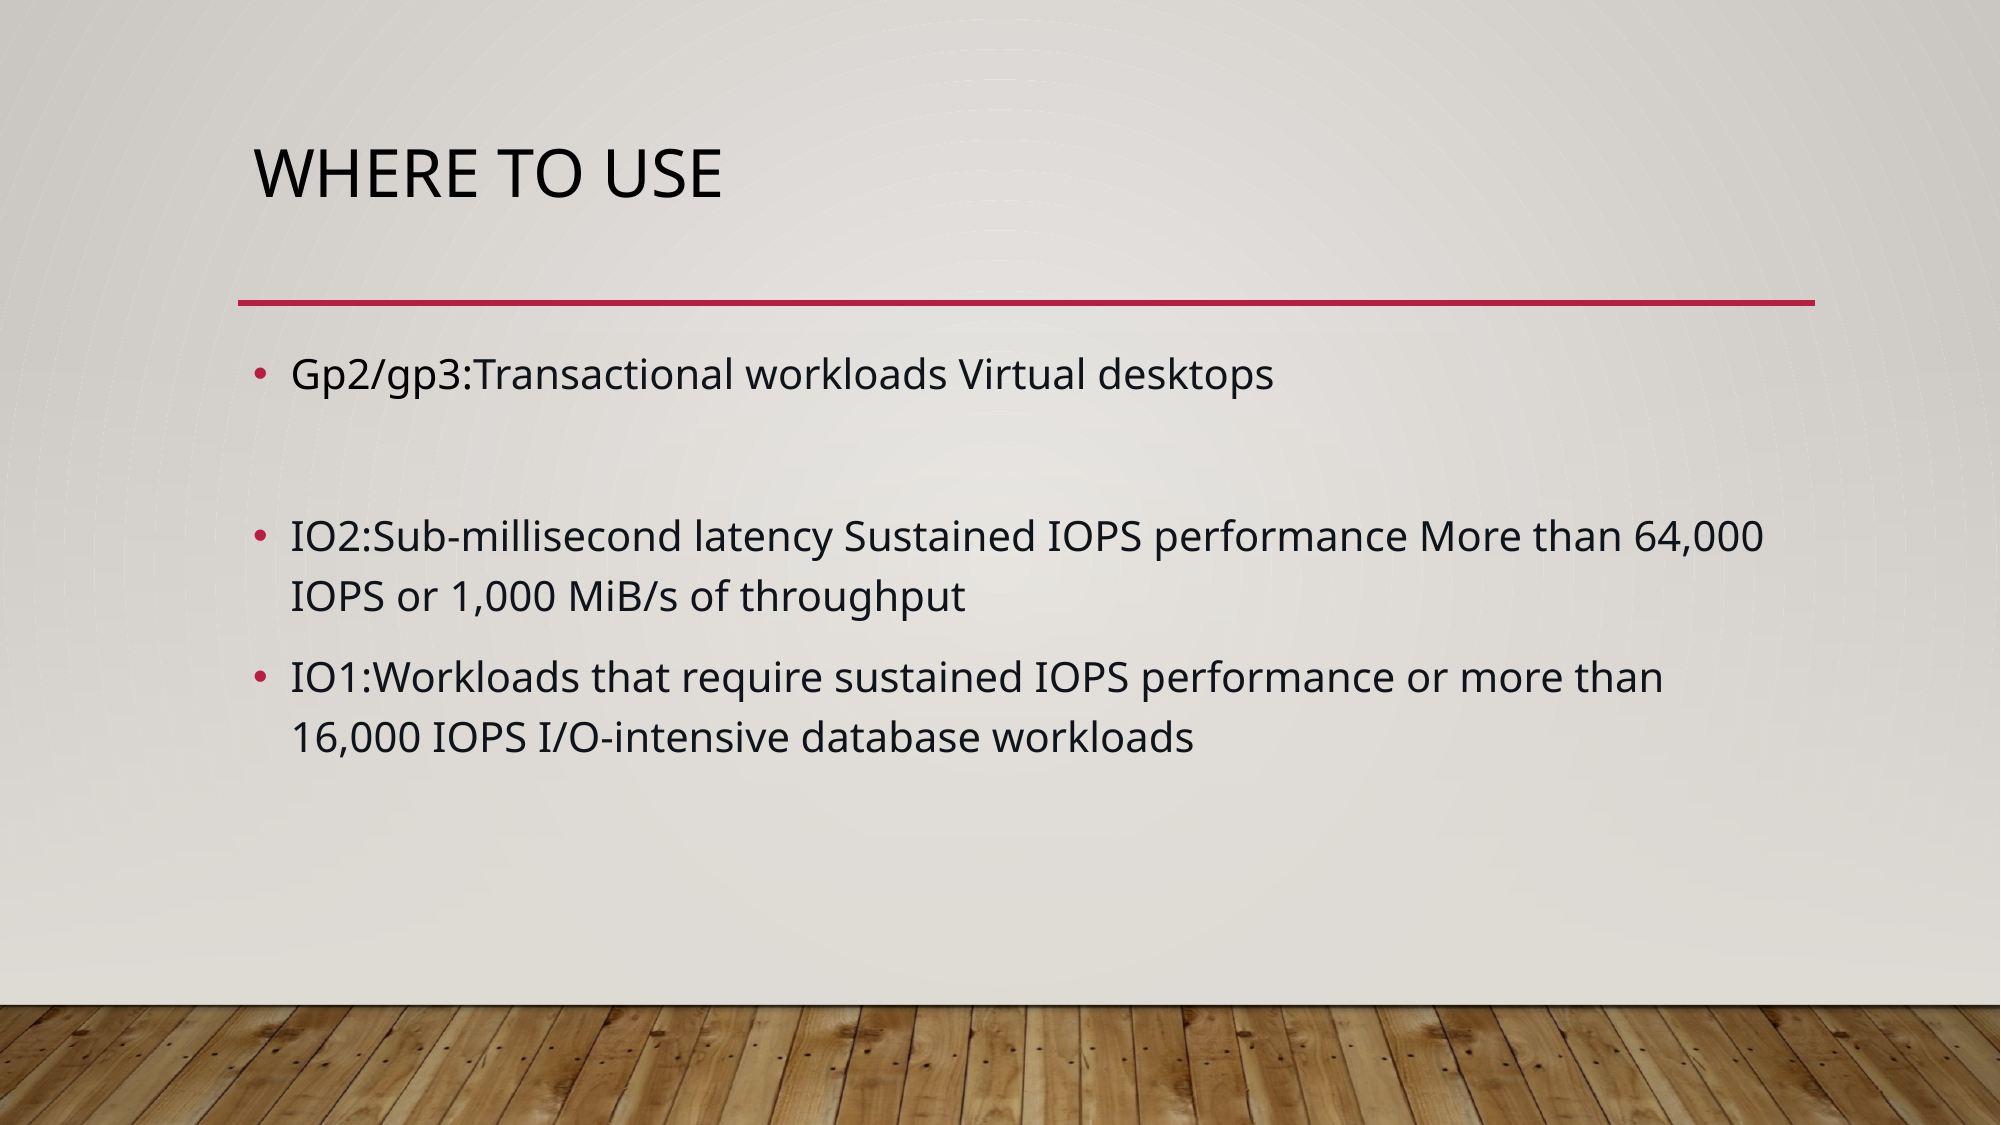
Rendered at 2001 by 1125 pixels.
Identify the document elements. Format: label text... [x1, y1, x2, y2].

list Gp2/gp3:Transactional workloads Virtual desktops IO2:Sub-millisecond latency Sustained IOPS performance More than 64,000 IOPS or 1,000 MiB/s of throughput IO1:Workloads that require sustained IOPS performance or more than 16,000 IOPS I/O-intensive database workloads [238, 330, 1814, 897]
picture [0, 1005, 2000, 1125]
title Where to use [238, 131, 1814, 305]
